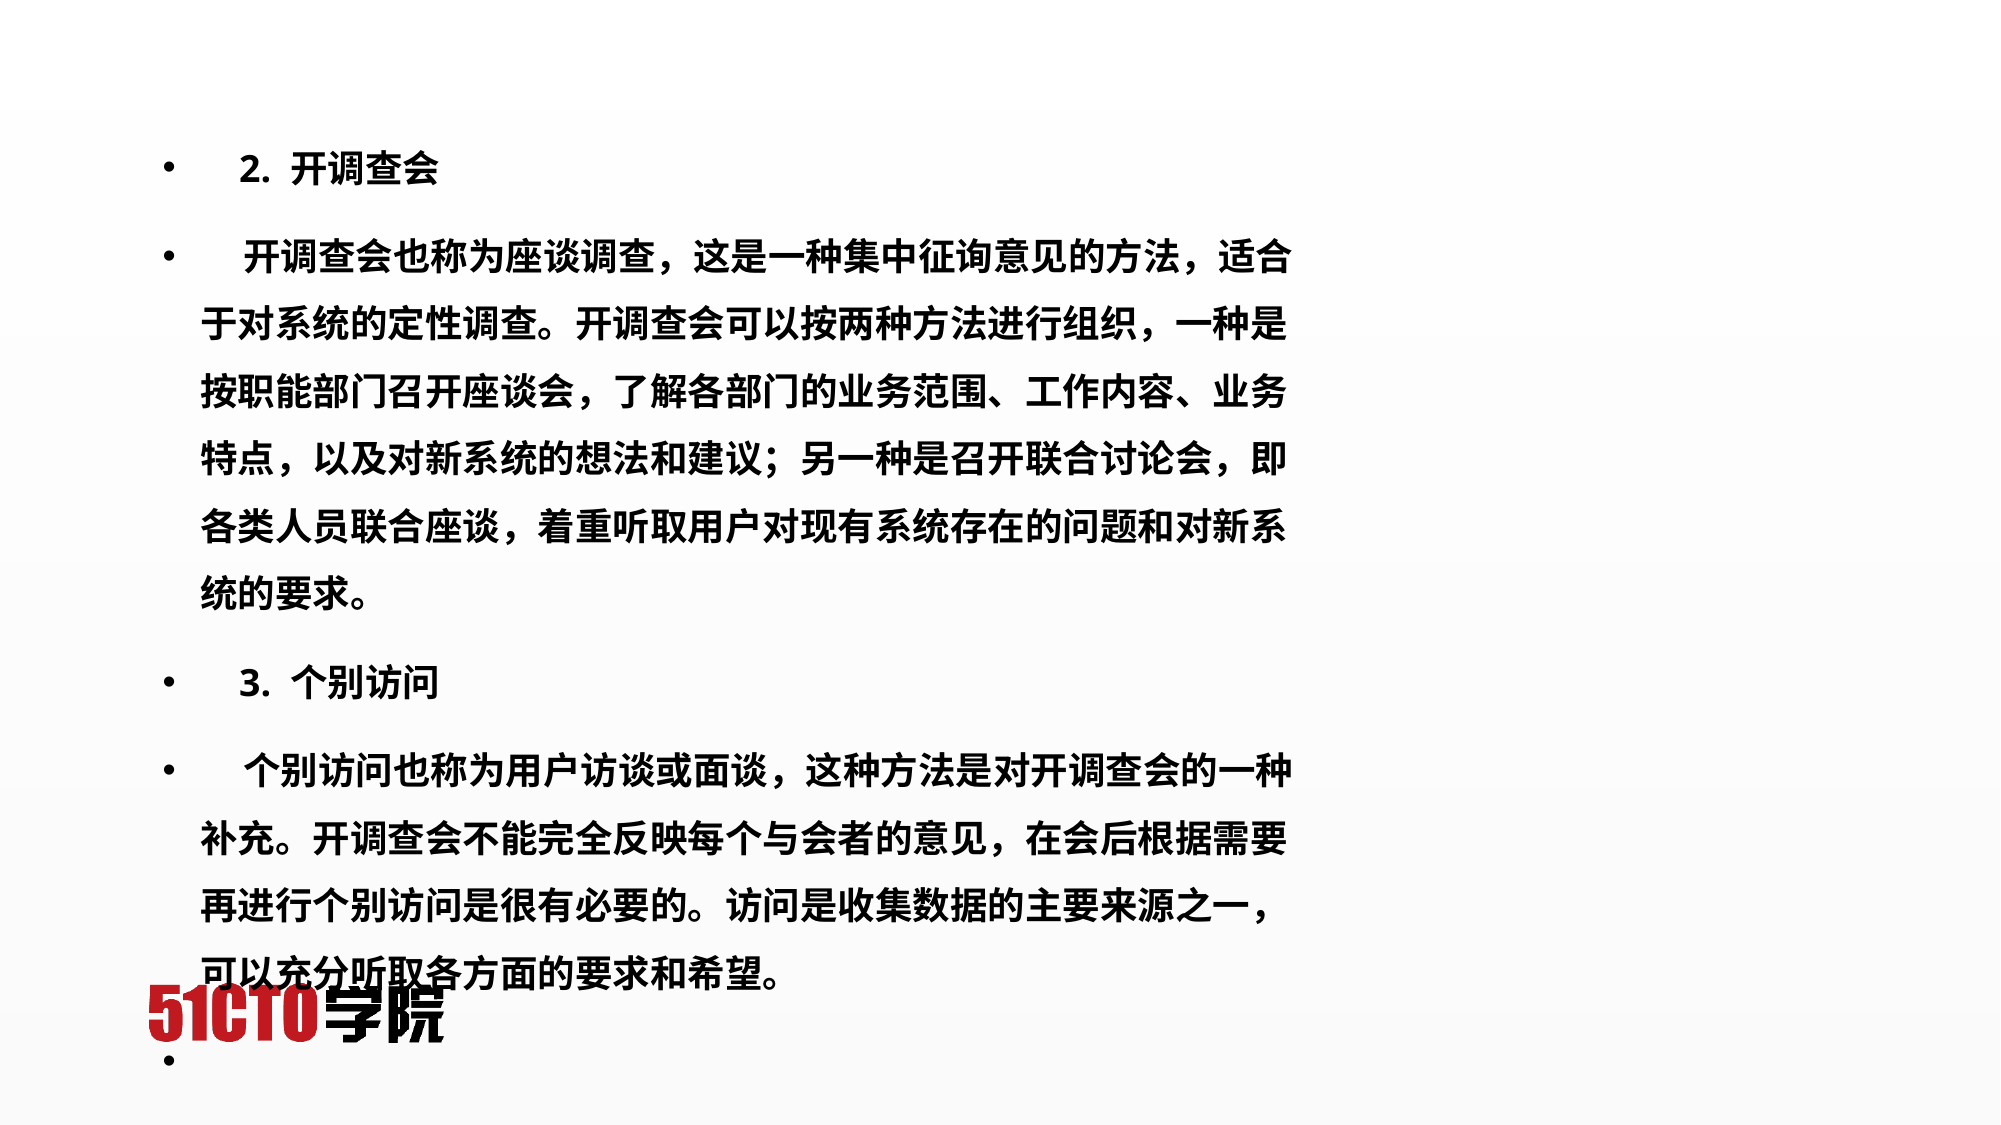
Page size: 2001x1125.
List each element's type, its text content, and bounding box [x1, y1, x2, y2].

picture [149, 983, 444, 1043]
list 2. 开调查会 开调查会也称为座谈调查，这是一种集中征询意见的方法，适合于对系统的定性调查。开调查会可以按两种方法进行组织，一种是按职能部门召开座谈会，了解各部门的业务范围、工作内容、业务特点，以及对新系统的想法和建议；另一种是召开联合讨论会，即各类人员联合座谈，着重听取用户对现有系统存在的问题和对新系统的要求。 3. 个别访问 个别访问也称为用户访谈或面谈，这种方法是对开调查会的一种补充。开调查会不能完全反映每个与会者的意见，在会后根据需要再进行个别访问是很有必要的。访问是收集数据的主要来源之一，可以充分听取各方面的要求和希望。 [147, 114, 1318, 891]
